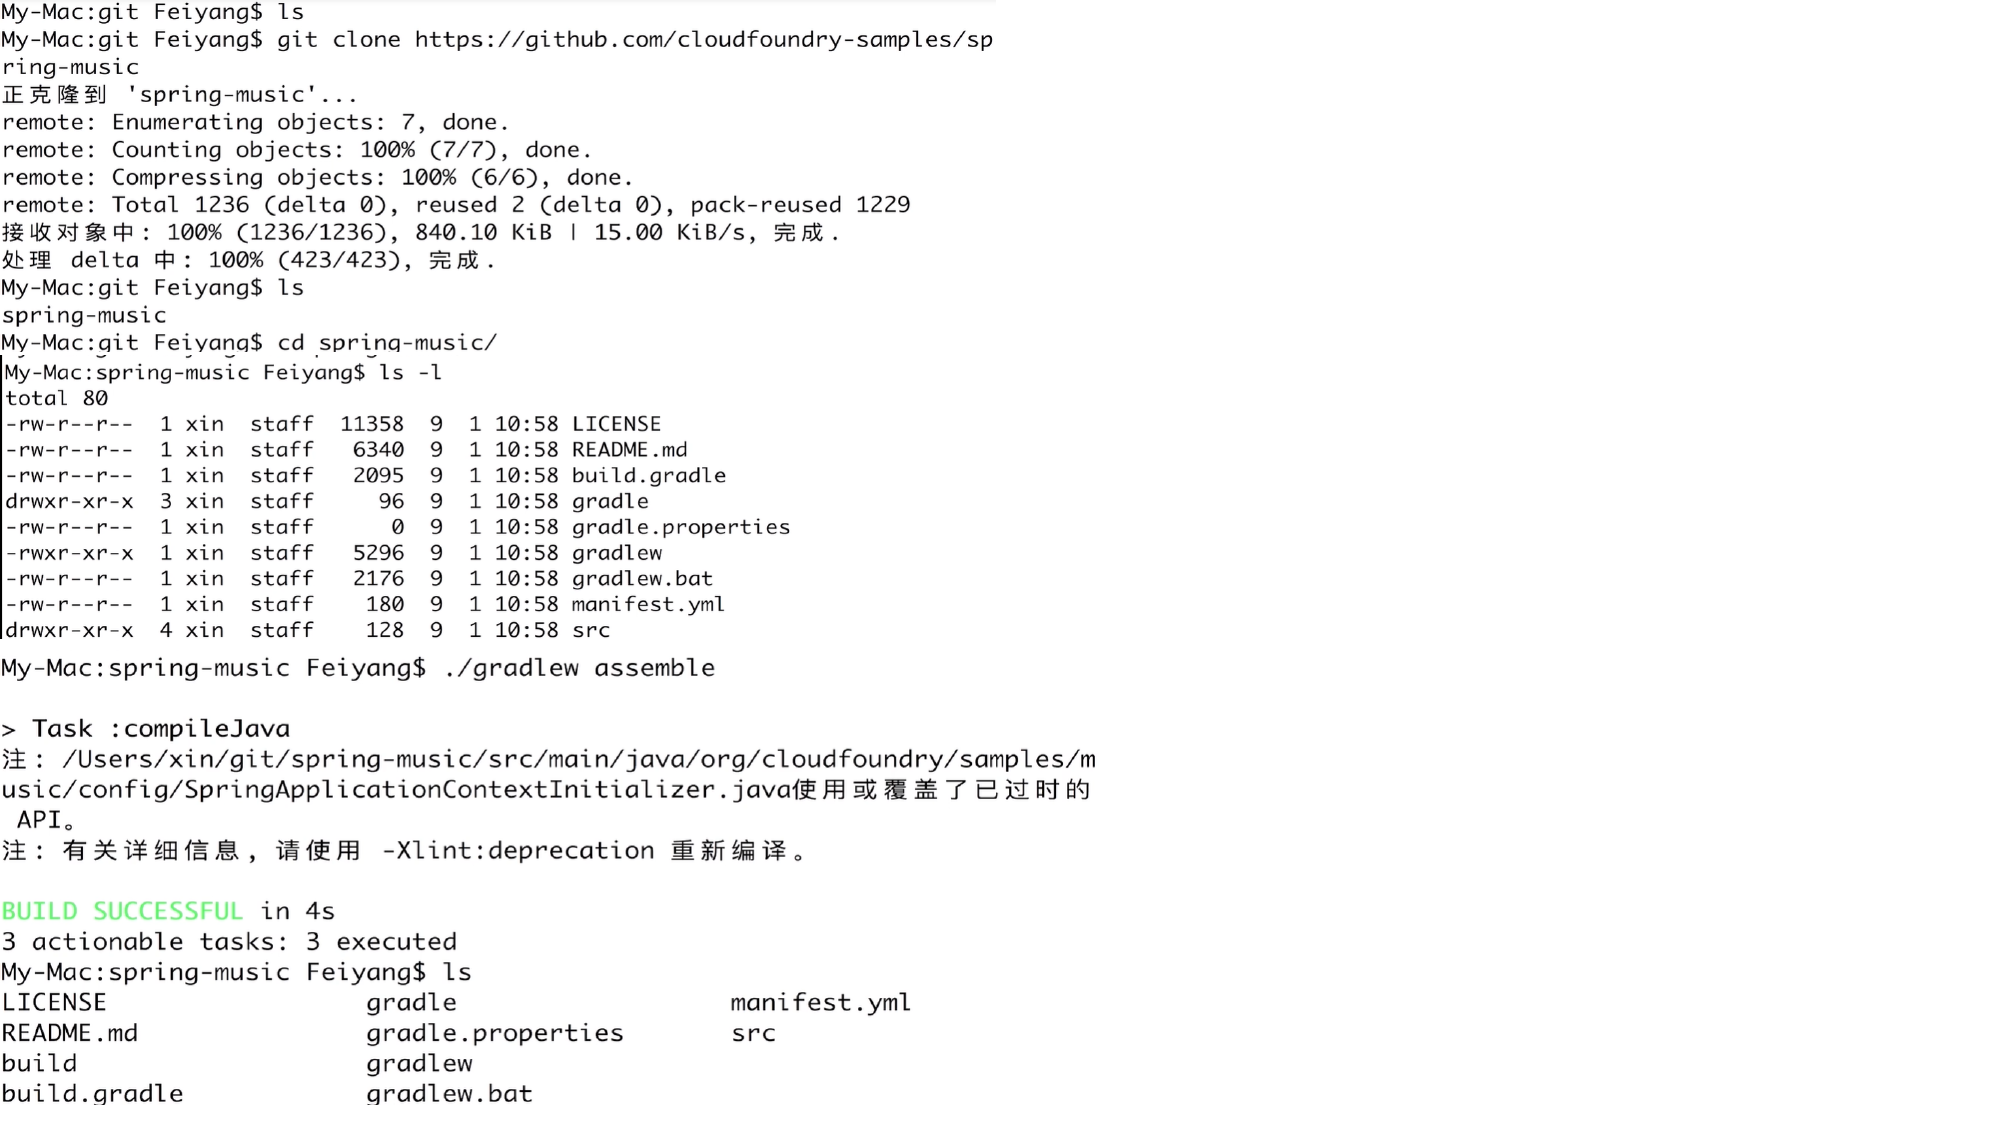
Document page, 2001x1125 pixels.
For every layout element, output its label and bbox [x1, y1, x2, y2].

picture [0, 650, 1101, 1105]
picture [0, 0, 996, 352]
picture [0, 355, 795, 639]
